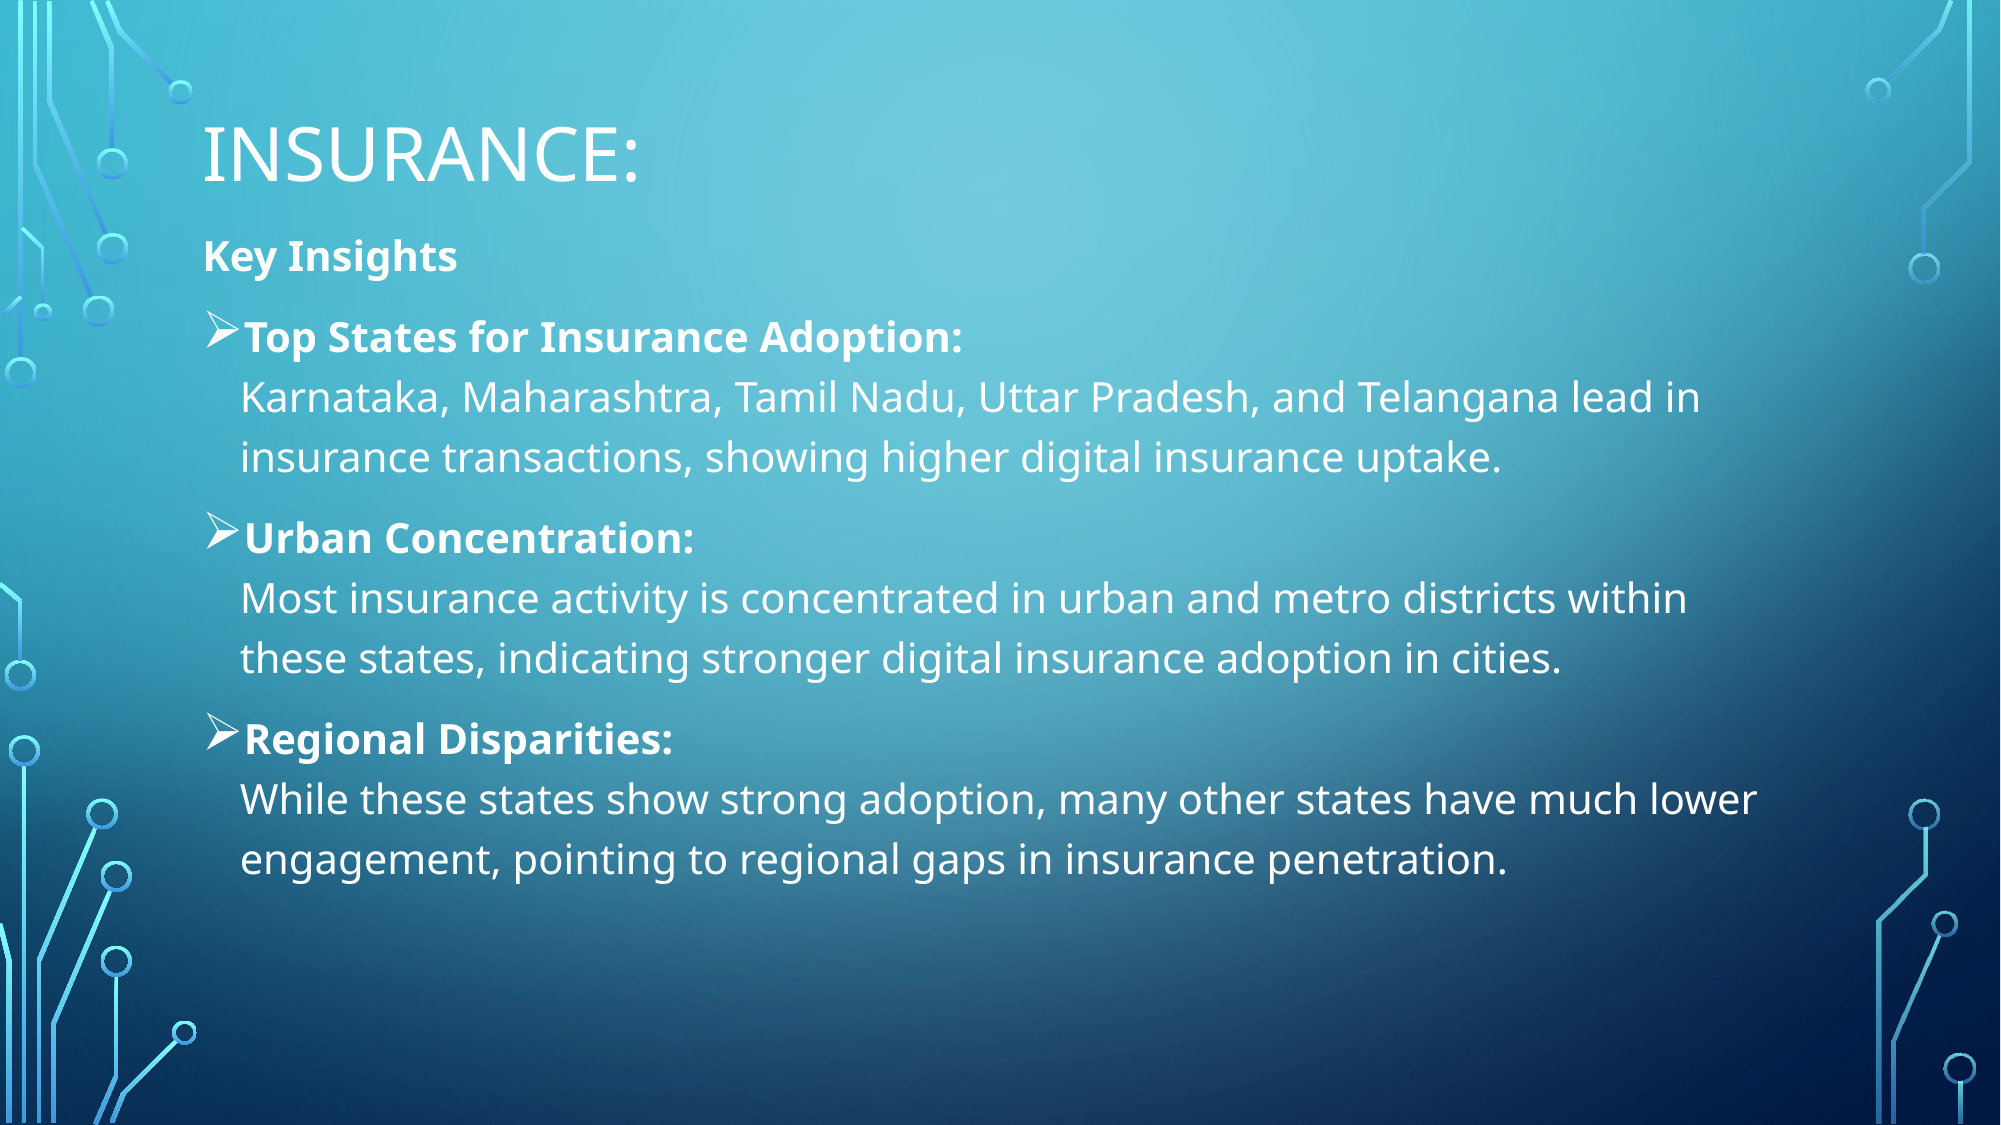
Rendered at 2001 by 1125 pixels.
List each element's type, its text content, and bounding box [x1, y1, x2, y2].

list Key Insights Top States for Insurance Adoption: Karnataka, Maharashtra, Tamil Nadu, Uttar Pradesh, and Telangana lead in insurance transactions, showing higher digital insurance uptake. Urban Concentration: Most insurance activity is concentrated in urban and metro districts within these states, indicating stronger digital insurance adoption in cities. Regional Disparities: While these states show strong adoption, many other states have much lower engagement, pointing to regional gaps in insurance penetration. [187, 212, 1813, 950]
title Insurance: [187, 101, 1813, 212]
